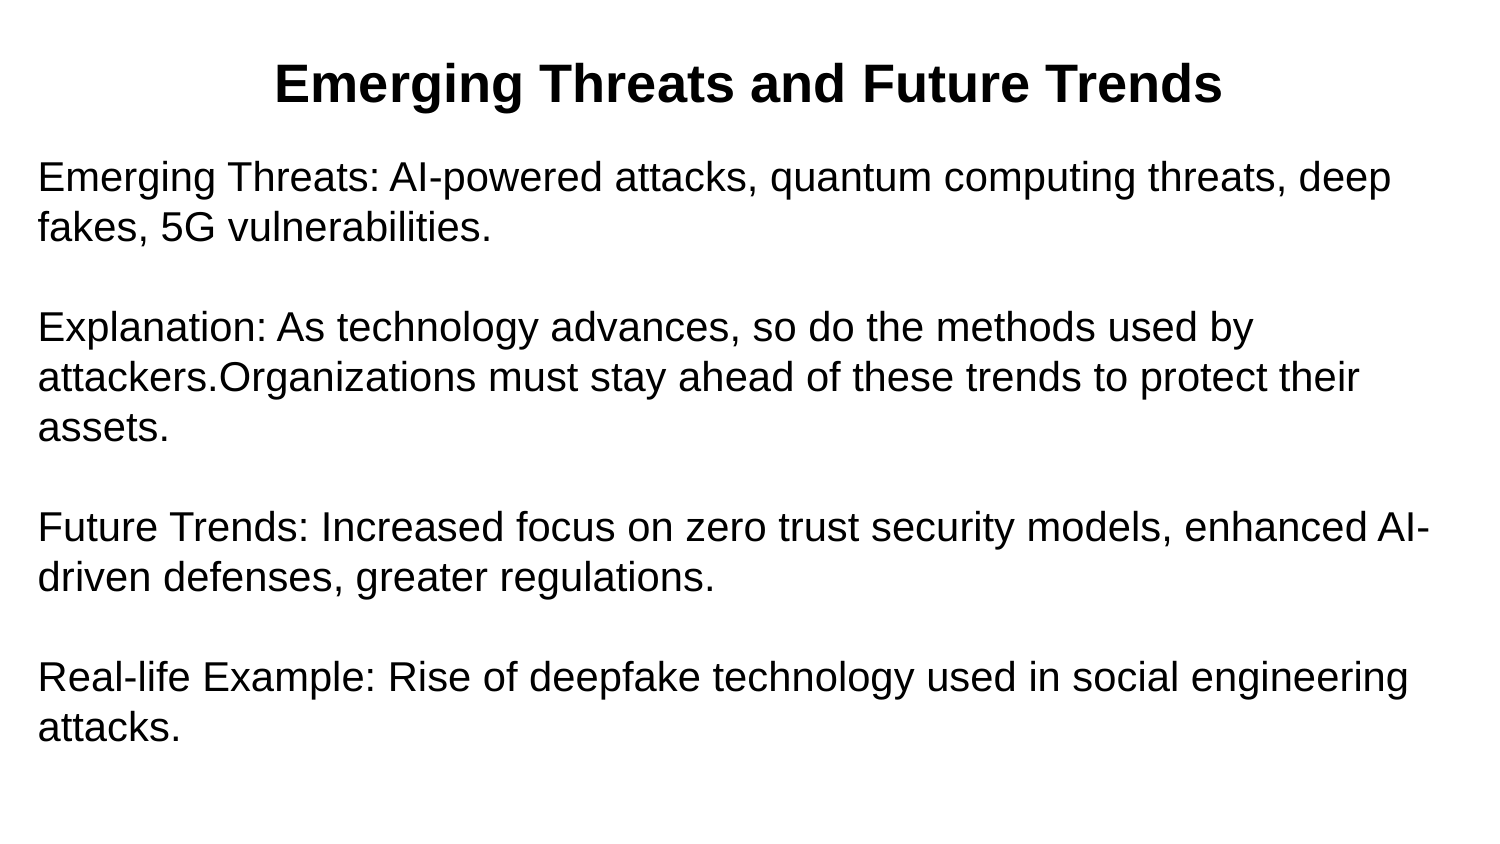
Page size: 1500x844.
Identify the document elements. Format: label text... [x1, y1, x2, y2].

text_box Emerging Threats and Future Trends [93, 32, 1407, 134]
text_box Emerging Threats: AI-powered attacks, quantum computing threats, deep fakes, 5G vulnerabilities. Explanation: As technology advances, so do the methods used by attackers.Organizations must stay ahead of these trends to protect their assets. Future Trends: Increased focus on zero trust security models, enhanced AI-driven defenses, greater regulations. Real-life Example: Rise of deepfake technology used in social engineering attacks. [22, 134, 1478, 792]
